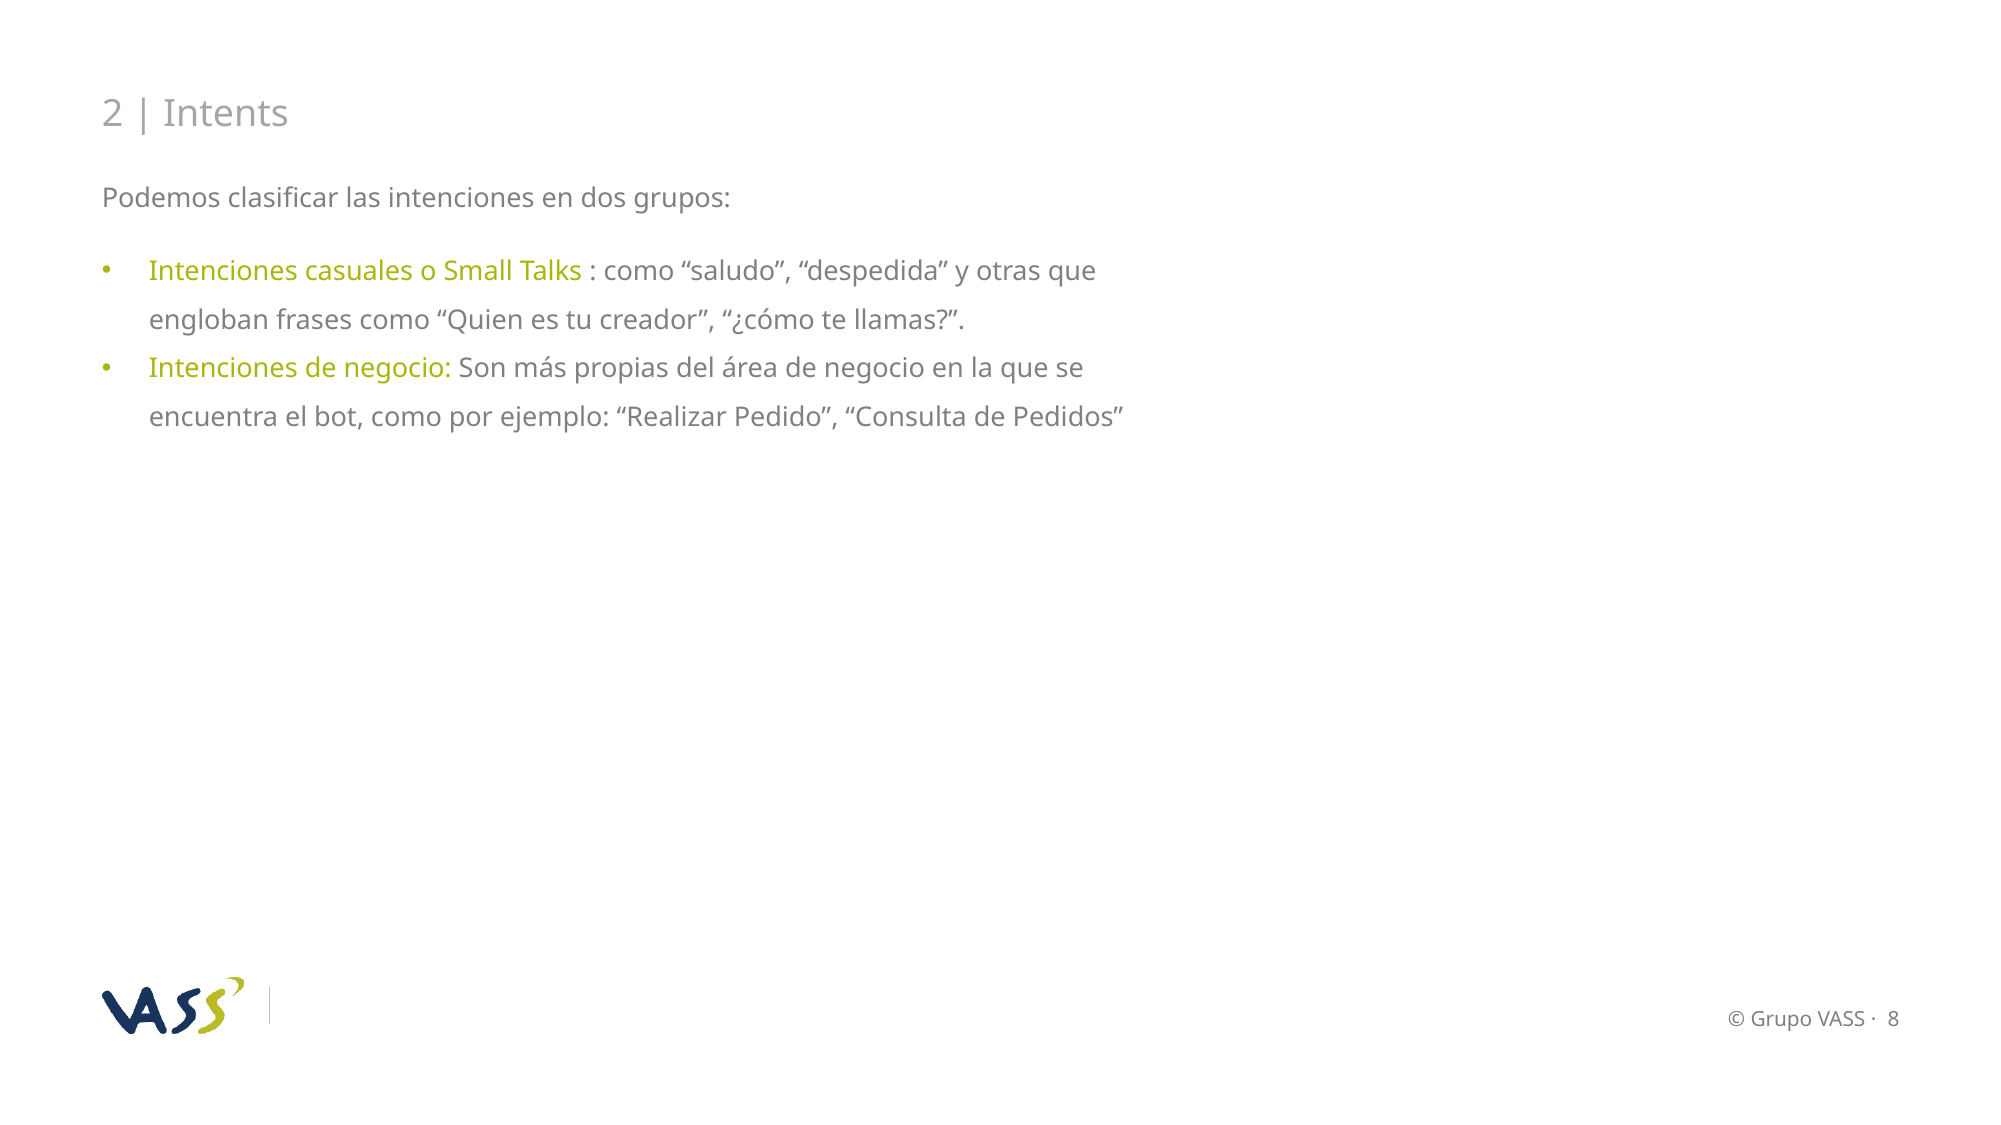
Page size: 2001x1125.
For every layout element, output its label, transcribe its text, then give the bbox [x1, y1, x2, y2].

picture [102, 977, 244, 1034]
text_box Podemos clasificar las intenciones en dos grupos: [87, 156, 1836, 221]
text_box Intenciones casuales o Small Talks : como “saludo”, “despedida” y otras que engloban frases como “Quien es tu creador”, “¿cómo te llamas?”. Intenciones de negocio: Son más propias del área de negocio en la que se encuentra el bot, como por ejemplo: “Realizar Pedido”, “Consulta de Pedidos” [87, 229, 1215, 440]
text_box 2 | Intents [87, 81, 1836, 141]
